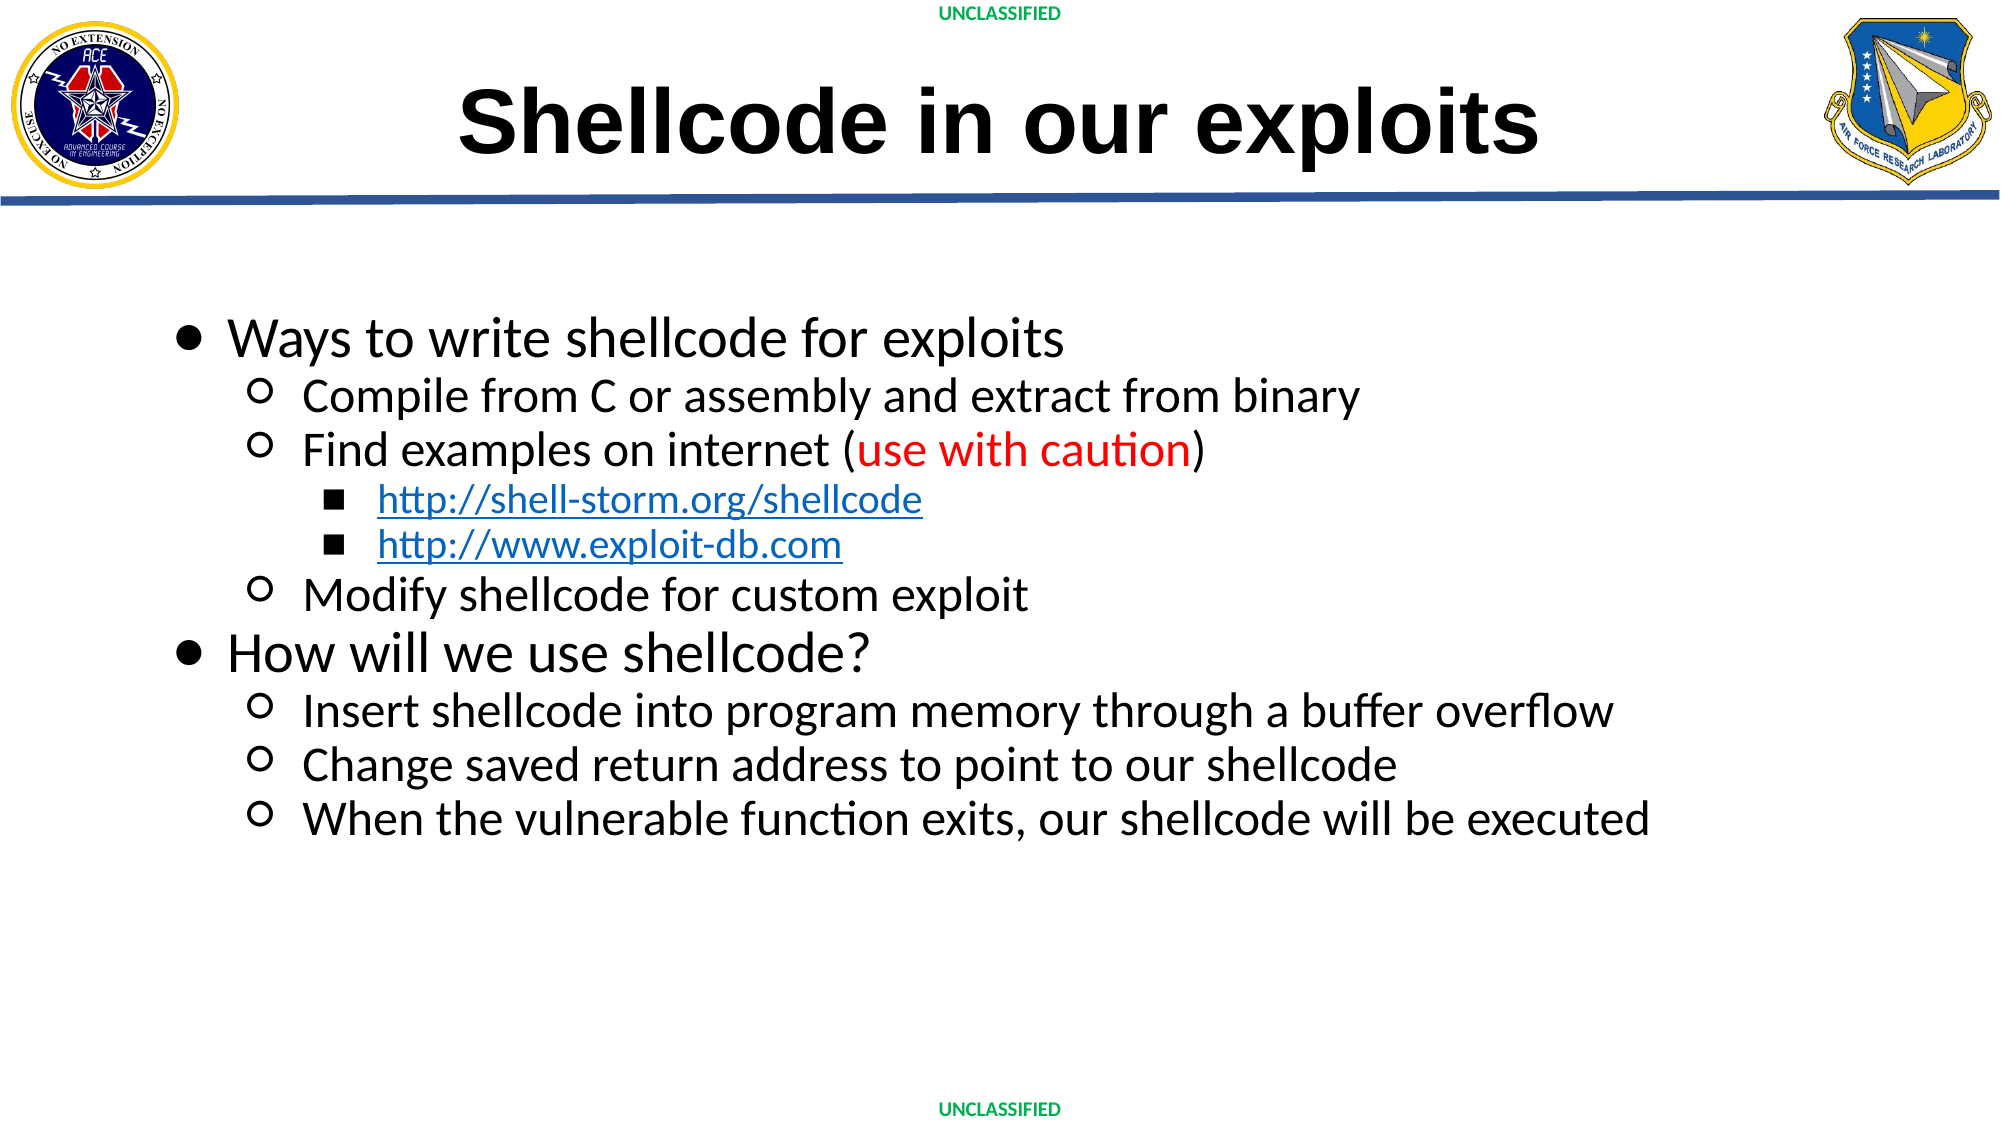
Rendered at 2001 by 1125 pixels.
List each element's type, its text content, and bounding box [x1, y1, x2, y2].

title Shellcode in our exploits [137, 50, 1863, 197]
picture [1824, 18, 1992, 186]
list Ways to write shellcode for exploits Compile from C or assembly and extract from binary Find examples on internet (use with caution) http://shell-storm.org/shellcode http://www.exploit-db.com Modify shellcode for custom exploit How will we use shellcode? Insert shellcode into program memory through a buffer overflow Change saved return address to point to our shellcode When the vulnerable function exits, our shellcode will be executed [137, 299, 1863, 1014]
picture [8, 18, 182, 192]
